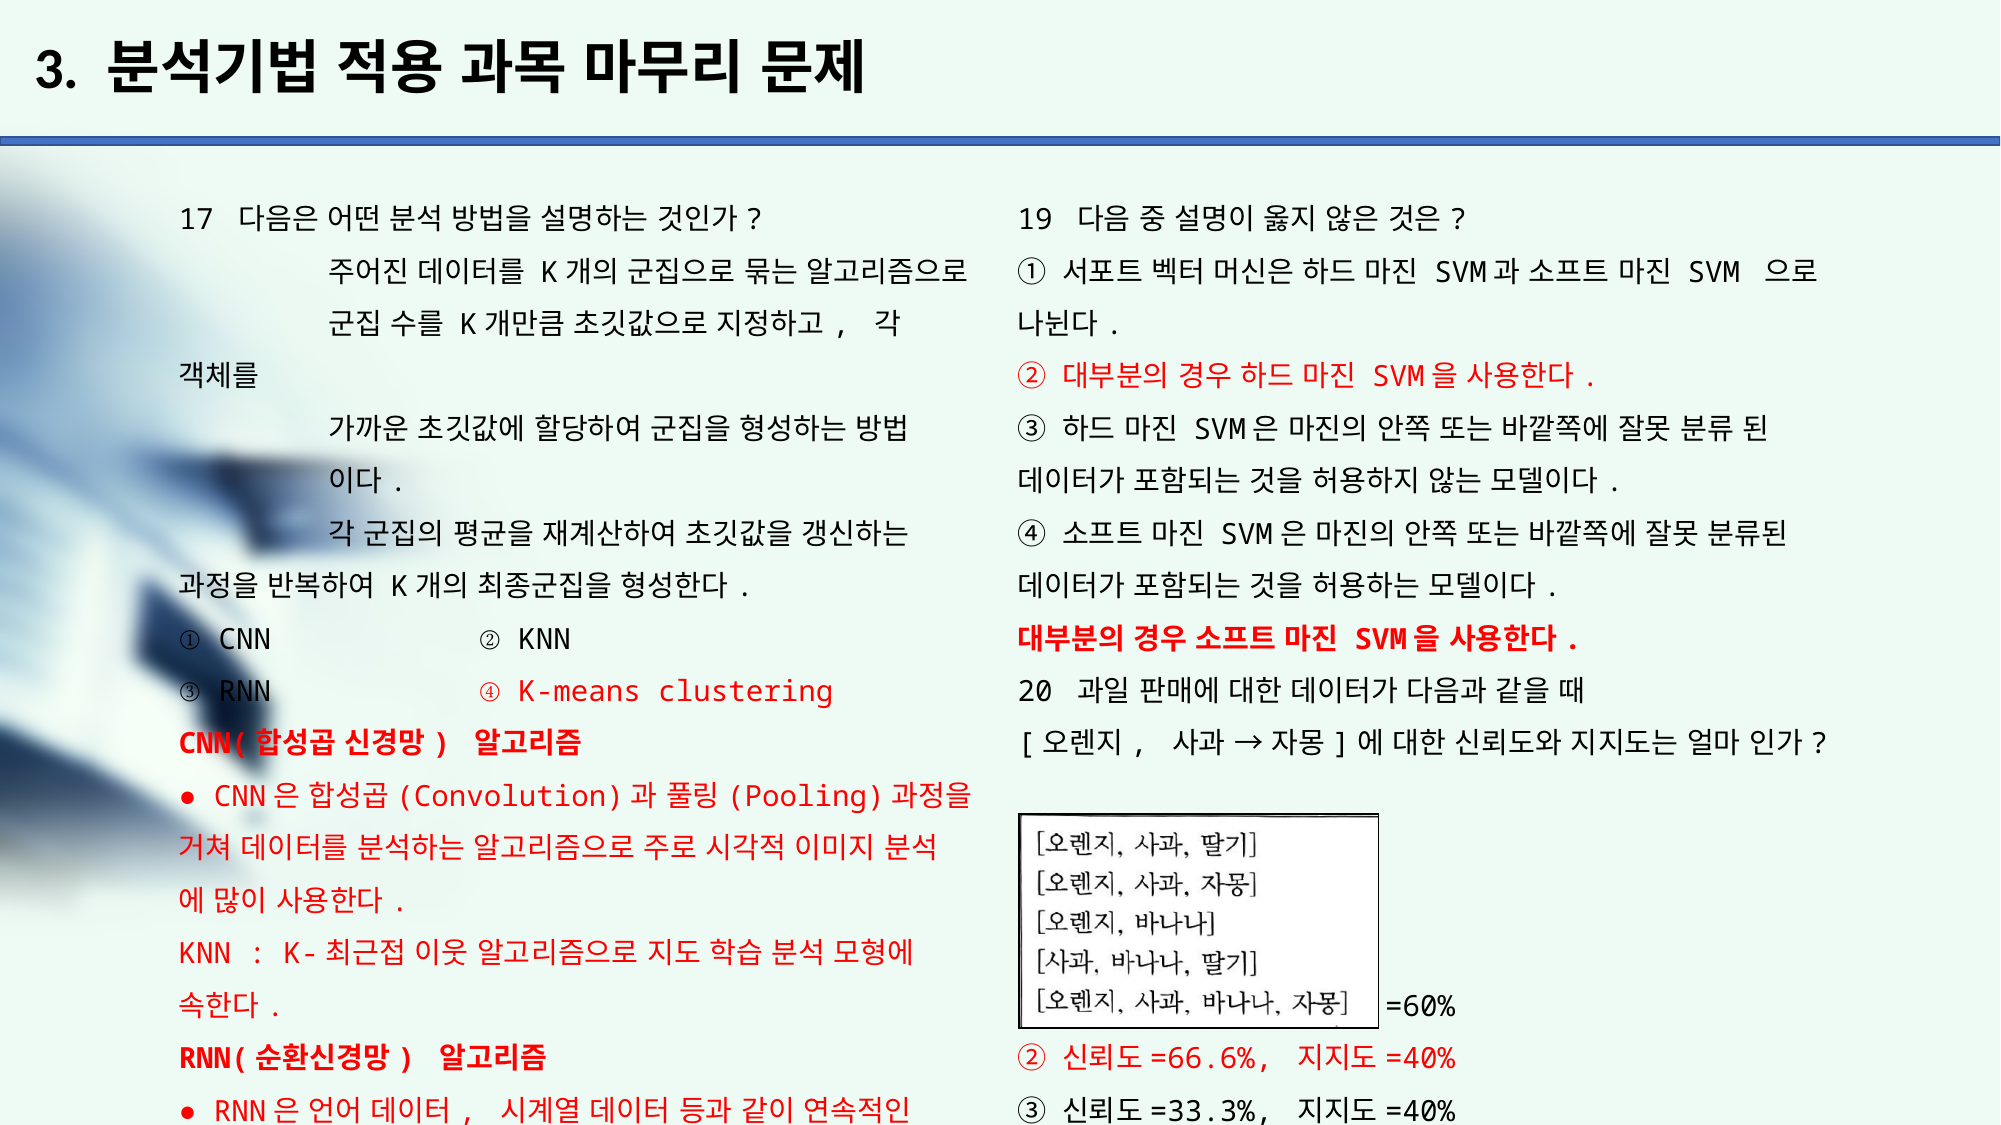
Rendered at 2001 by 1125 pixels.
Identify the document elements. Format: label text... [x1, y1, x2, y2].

text_box 17 다음은 어떤 분석 방법을 설명하는 것인가? 주어진 데이터를 K개의 군집으로 묶는 알고리즘으로 군집 수를 K개만큼 초깃값으로 지정하고, 각 객체를 가까운 초깃값에 할당하여 군집을 형성하는 방법 이다. 각 군집의 평균을 재계산하여 초깃값을 갱신하는 과정을 반복하여 K개의 최종군집을 형성한다. ① CNN ② KNN ③ RNN ④ K-means clustering CNN(합성곱 신경망) 알고리즘 ● CNN은 합성곱(Convolution)과 풀링(Pooling)과정을 거쳐 데이터를 분석하는 알고리즘으로 주로 시각적 이미지 분석 에 많이 사용한다. KNN : K-최근접 이웃 알고리즘으로 지도 학습 분석 모형에 속한다. RNN(순환신경망) 알고리즘 ● RNN은 언어 데이터, 시계열 데이터 등과 같이 연속적인 데이터 분석에 특화된 알고리즘으로 과거 데이터를 기반으로 현재 데이터를 학습하는 특징이 있다. 18 다음에 설명하는 명칭은? 출력층 단계에서 연산 결과와 정답의 오차 정도를 확인한 뒤 오차의 값이 큰 경우 다시 입력층으로 돌아가서 오차의 값이 낮아지도록 반복하여 재연산 하는 과정이다. ① 오차 역전파 ② 오차 연산 ③ 다중공선성 ④ 선형분리 [163, 175, 1000, 1125]
text_box 19 다음 중 설명이 옳지 않은 것은? ① 서포트 벡터 머신은 하드 마진 SVM과 소프트 마진 SVM 으로 나뉜다. ② 대부분의 경우 하드 마진 SVM을 사용한다. ③ 하드 마진 SVM은 마진의 안쪽 또는 바깥쪽에 잘못 분류 된 데이터가 포함되는 것을 허용하지 않는 모델이다. ④ 소프트 마진 SVM은 마진의 안쪽 또는 바깥쪽에 잘못 분류된 데이터가 포함되는 것을 허용하는 모델이다. 대부분의 경우 소프트 마진 SVM을 사용한다. 20 과일 판매에 대한 데이터가 다음과 같을 때 [오렌지, 사과 → 자몽]에 대한 신뢰도와 지지도는 얼마 인가? ① 신뢰도=66.6%, 지지도=60% ② 신뢰도=66.6%, 지지도=40% ③ 신뢰도=33.3%, 지지도=40% ④ 신뢰도=33.3%, 지지도=60% [1002, 175, 1839, 1125]
picture [1019, 814, 1378, 1028]
picture [0, 146, 2000, 1125]
title 3. 분석기법 적용 과목 마무리 문제 [19, 14, 1745, 126]
picture [0, 0, 2000, 136]
